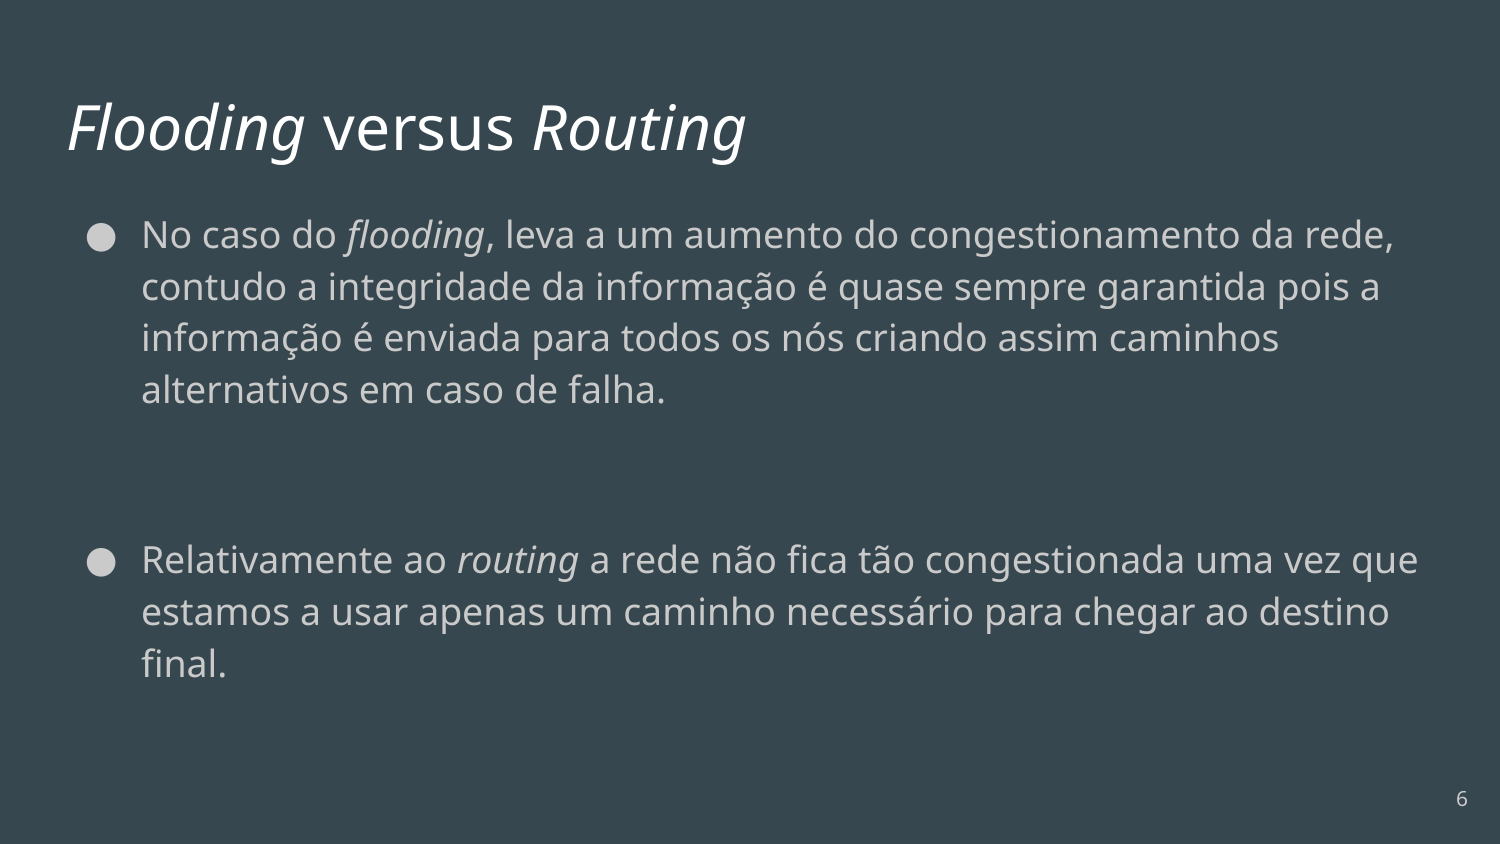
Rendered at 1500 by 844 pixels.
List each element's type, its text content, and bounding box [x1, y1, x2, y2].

slide_number ‹#› [1392, 767, 1483, 833]
title Flooding versus Routing [51, 72, 1449, 167]
list No caso do flooding, leva a um aumento do congestionamento da rede, contudo a integridade da informação é quase sempre garantida pois a informação é enviada para todos os nós criando assim caminhos alternativos em caso de falha. Relativamente ao routing a rede não fica tão congestionada uma vez que estamos a usar apenas um caminho necessário para chegar ao destino final. [51, 189, 1449, 750]
